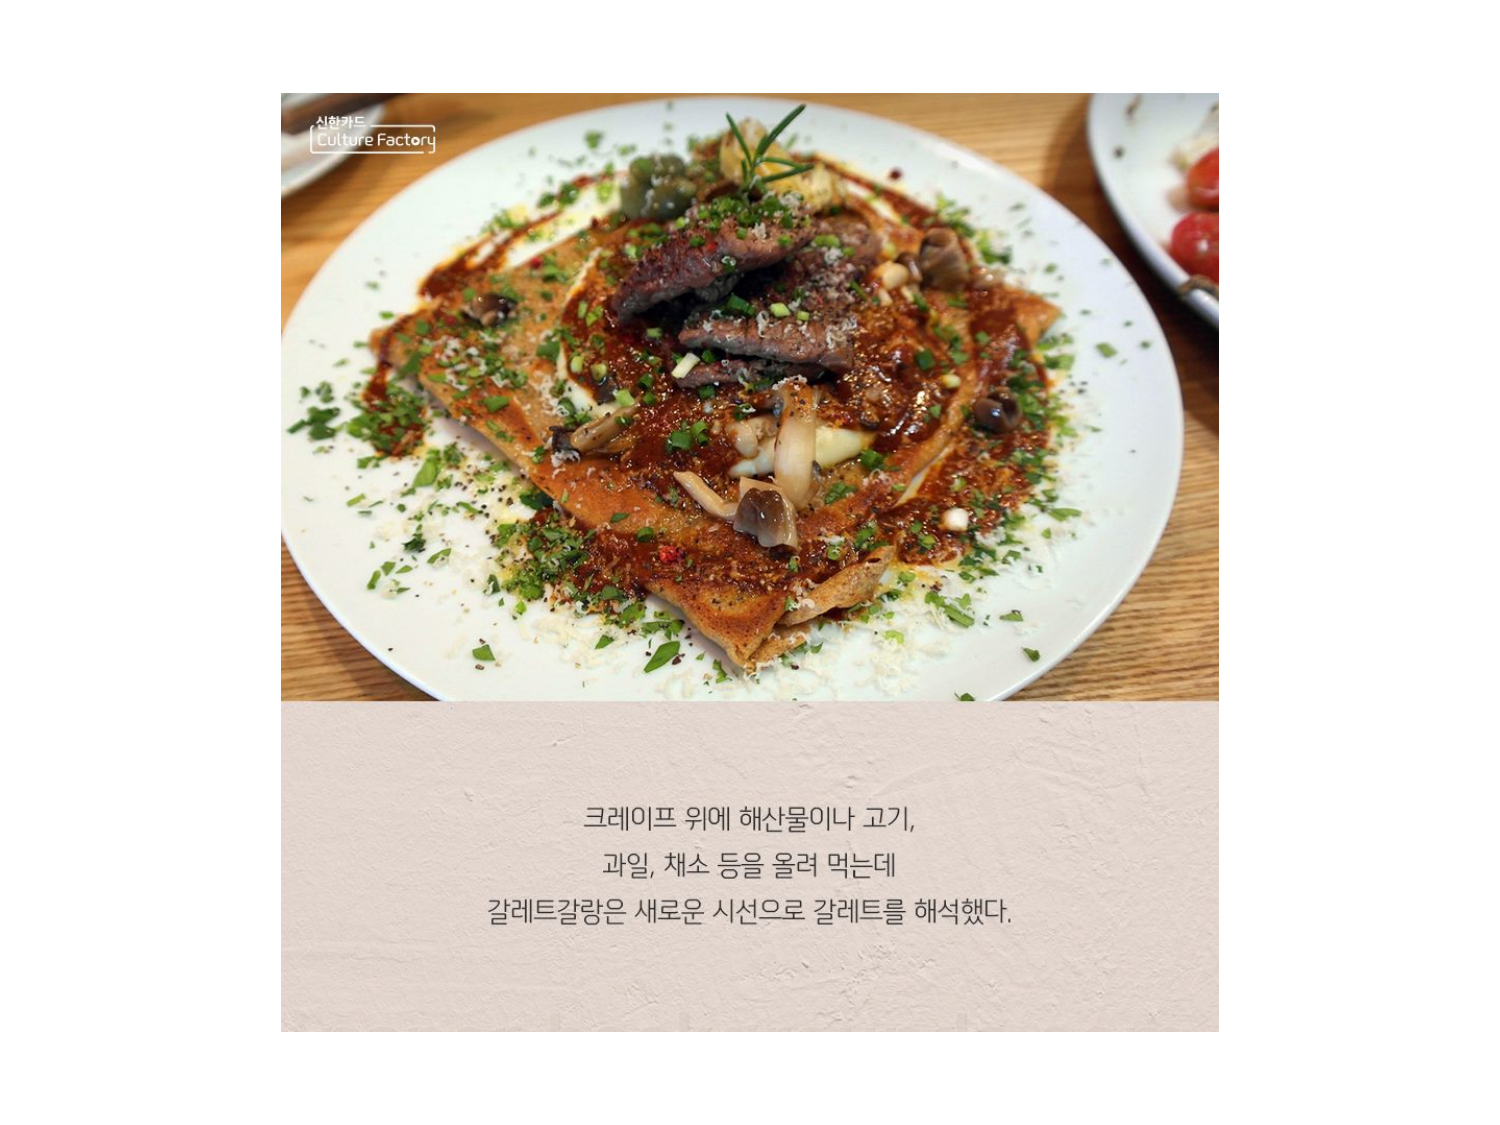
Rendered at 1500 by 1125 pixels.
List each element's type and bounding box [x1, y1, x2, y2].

picture [281, 93, 1219, 1032]
